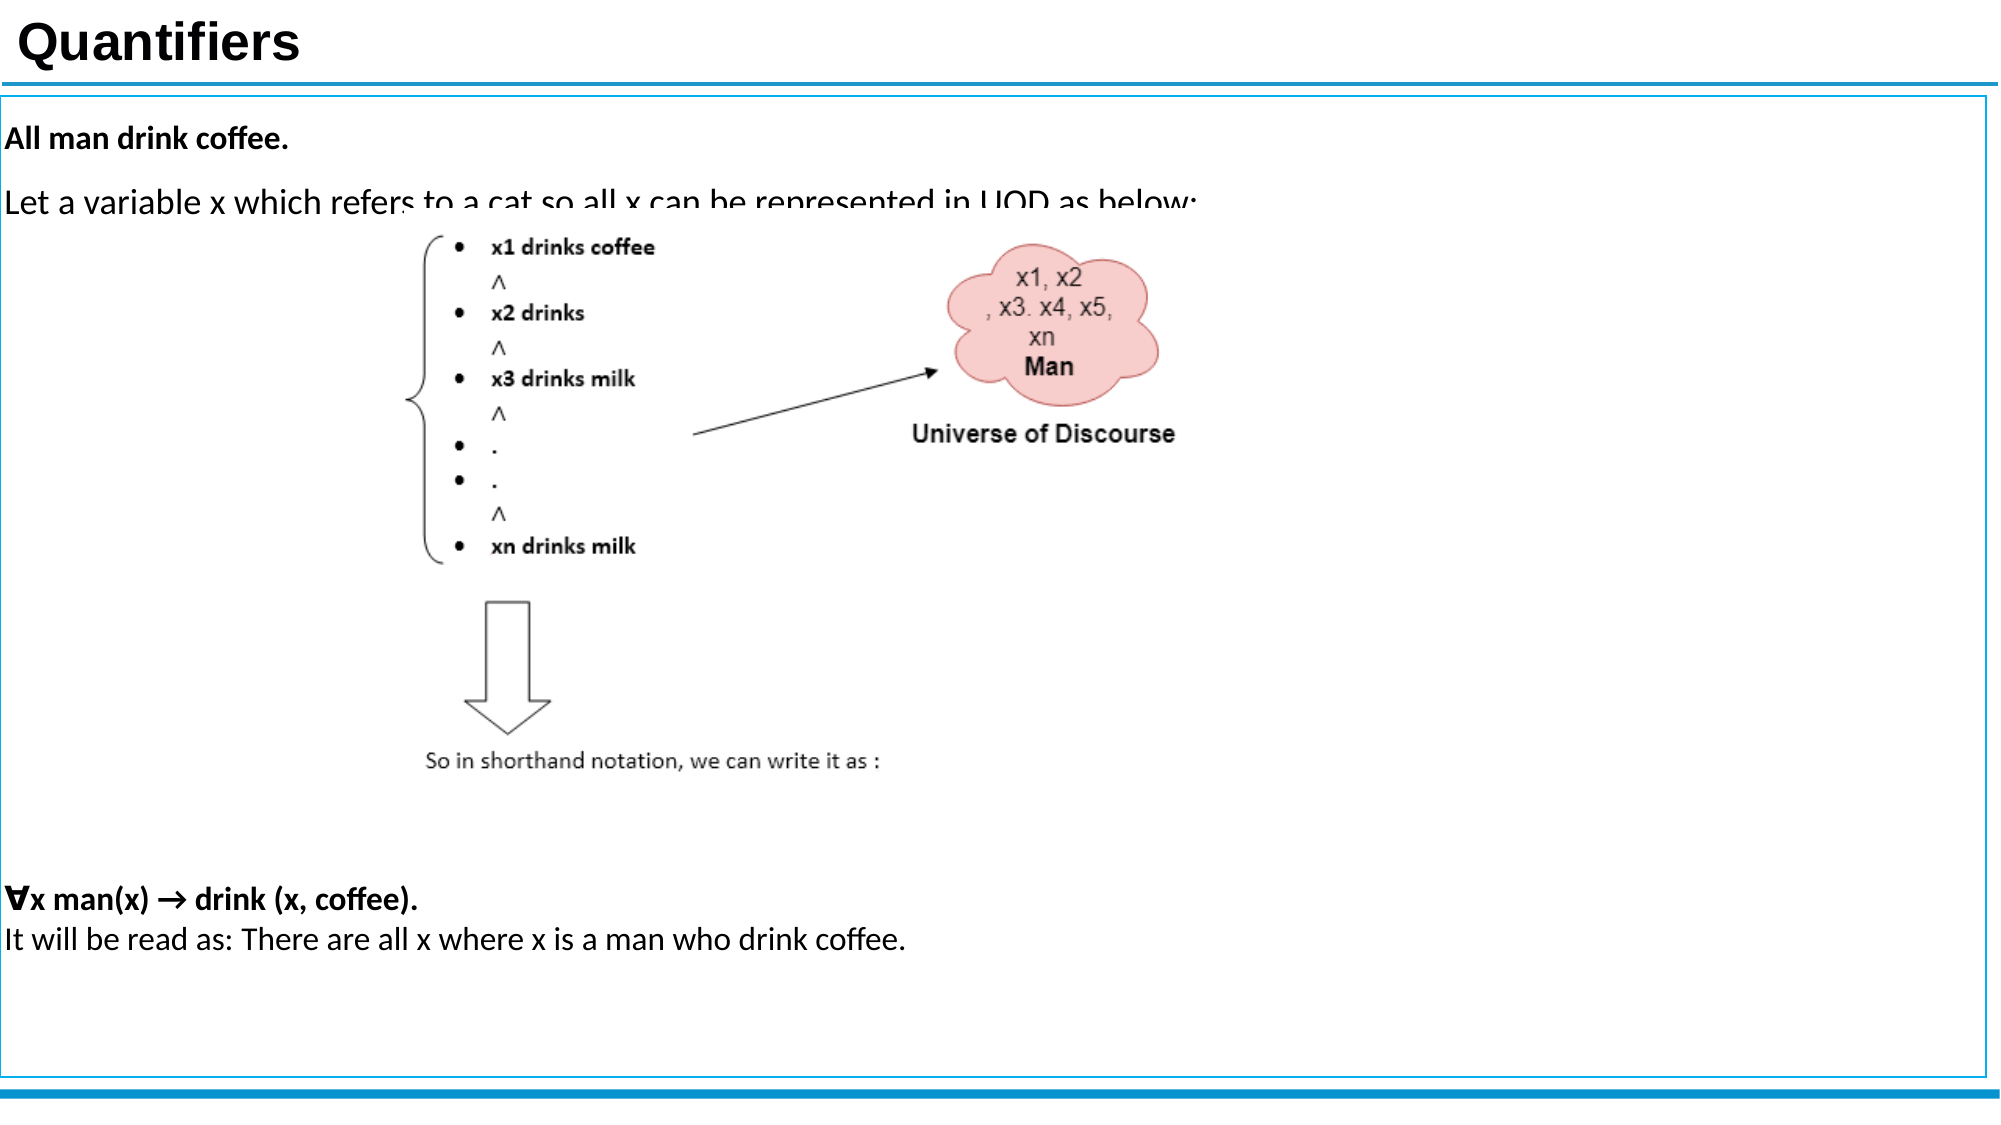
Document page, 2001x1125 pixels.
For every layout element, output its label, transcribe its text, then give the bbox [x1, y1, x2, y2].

text_box Quantifiers [14, 7, 1198, 72]
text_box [0, 96, 1986, 1110]
text_box [1986, 1089, 2000, 1099]
picture [404, 208, 1234, 792]
